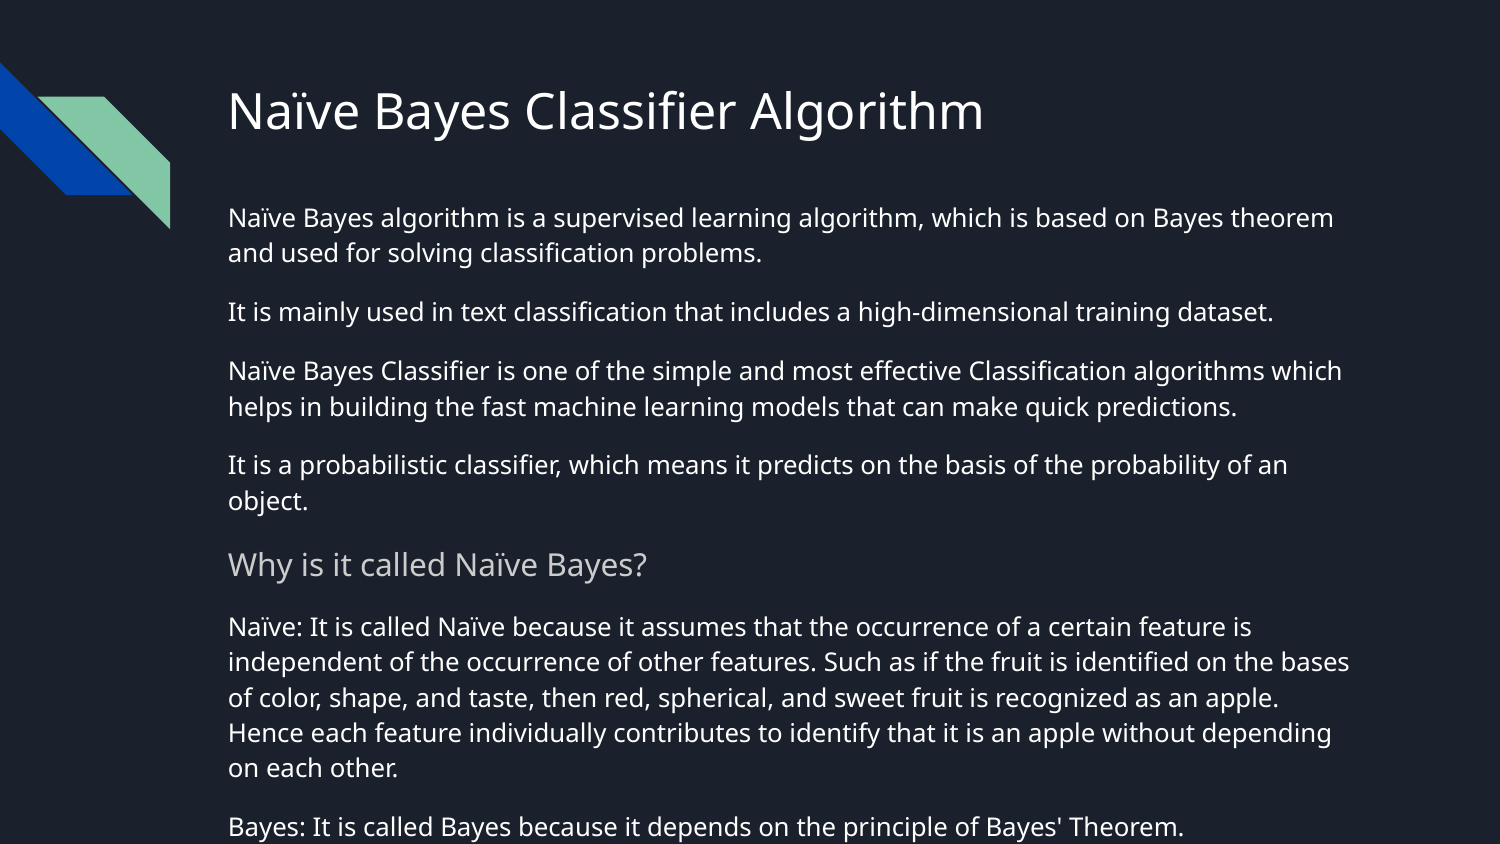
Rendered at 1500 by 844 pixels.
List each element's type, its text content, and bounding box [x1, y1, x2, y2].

title Naïve Bayes Classifier Algorithm [212, 64, 1368, 182]
list Naïve Bayes algorithm is a supervised learning algorithm, which is based on Bayes theorem and used for solving classification problems. It is mainly used in text classification that includes a high-dimensional training dataset. Naïve Bayes Classifier is one of the simple and most effective Classification algorithms which helps in building the fast machine learning models that can make quick predictions. It is a probabilistic classifier, which means it predicts on the basis of the probability of an object. Why is it called Naïve Bayes? Naïve: It is called Naïve because it assumes that the occurrence of a certain feature is independent of the occurrence of other features. Such as if the fruit is identified on the bases of color, shape, and taste, then red, spherical, and sweet fruit is recognized as an apple. Hence each feature individually contributes to identify that it is an apple without depending on each other. Bayes: It is called Bayes because it depends on the principle of Bayes' Theorem. [212, 182, 1368, 844]
